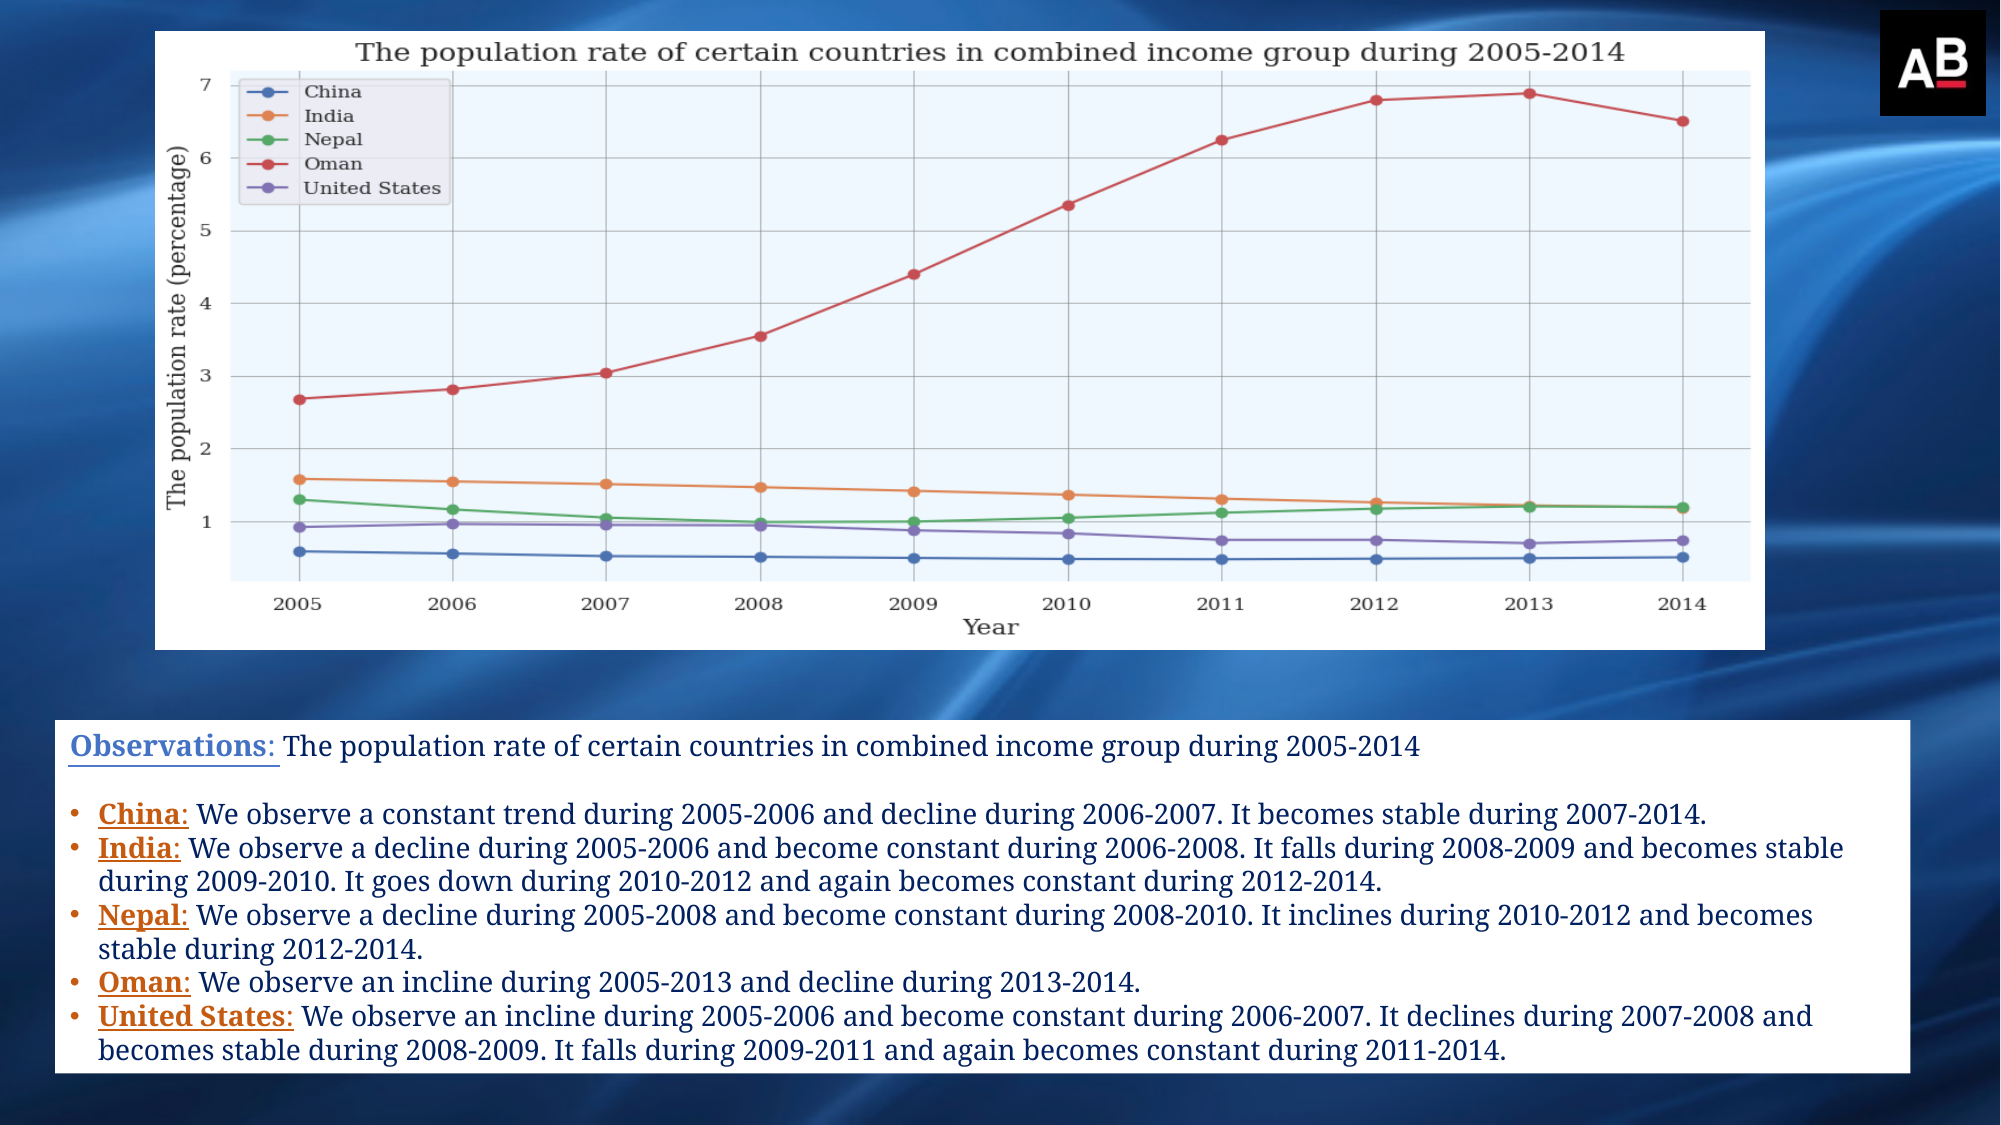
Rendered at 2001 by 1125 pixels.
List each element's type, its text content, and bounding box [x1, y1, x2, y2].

picture [0, 0, 2001, 1125]
text_box Observations: The population rate of certain countries in combined income group during 2005-2014 China: We observe a constant trend during 2005-2006 and decline during 2006-2007. It becomes stable during 2007-2014. India: We observe a decline during 2005-2006 and become constant during 2006-2008. It falls during 2008-2009 and becomes stable during 2009-2010. It goes down during 2010-2012 and again becomes constant during 2012-2014. Nepal: We observe a decline during 2005-2008 and become constant during 2008-2010. It inclines during 2010-2012 and becomes stable during 2012-2014. Oman: We observe an incline during 2005-2013 and decline during 2013-2014. United States: We observe an incline during 2005-2006 and become constant during 2006-2007. It declines during 2007-2008 and becomes stable during 2008-2009. It falls during 2009-2011 and again becomes constant during 2011-2014. [55, 720, 1911, 1074]
